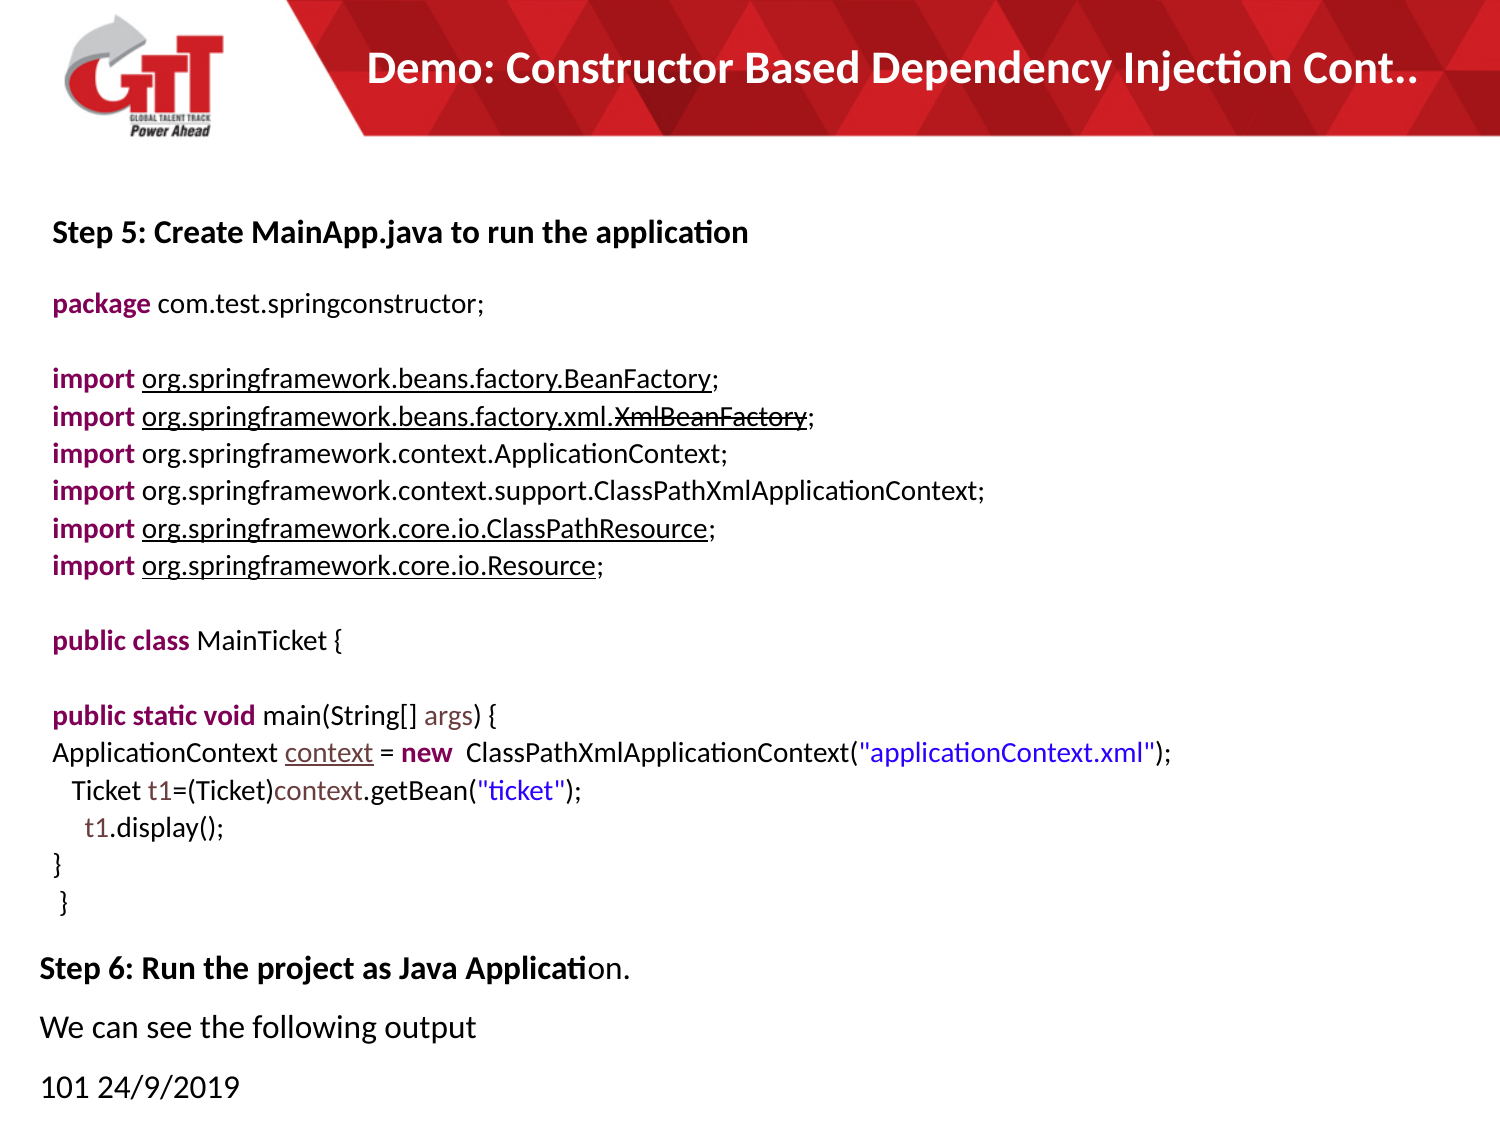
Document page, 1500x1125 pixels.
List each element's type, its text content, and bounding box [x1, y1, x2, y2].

text_box Step 5: Create MainApp.java to run the application [37, 200, 1325, 258]
text_box Step 6: Run the project as Java Application. We can see the following output 101 24/9/2019 [24, 935, 1188, 1113]
text_box Demo: Constructor Based Dependency Injection Cont.. [324, 12, 1463, 118]
picture [0, 0, 1500, 1125]
text_box package com.test.springconstructor; import org.springframework.beans.factory.BeanFactory; import org.springframework.beans.factory.xml.XmlBeanFactory; import org.springframework.context.ApplicationContext; import org.springframework.context.support.ClassPathXmlApplicationContext; import org.springframework.core.io.ClassPathResource; import org.springframework.core.io.Resource; public class MainTicket { public static void main(String[] args) { ApplicationContext context = new ClassPathXmlApplicationContext("applicationContext.xml"); Ticket t1=(Ticket)context.getBean("ticket"); t1.display(); } } [37, 275, 1363, 926]
